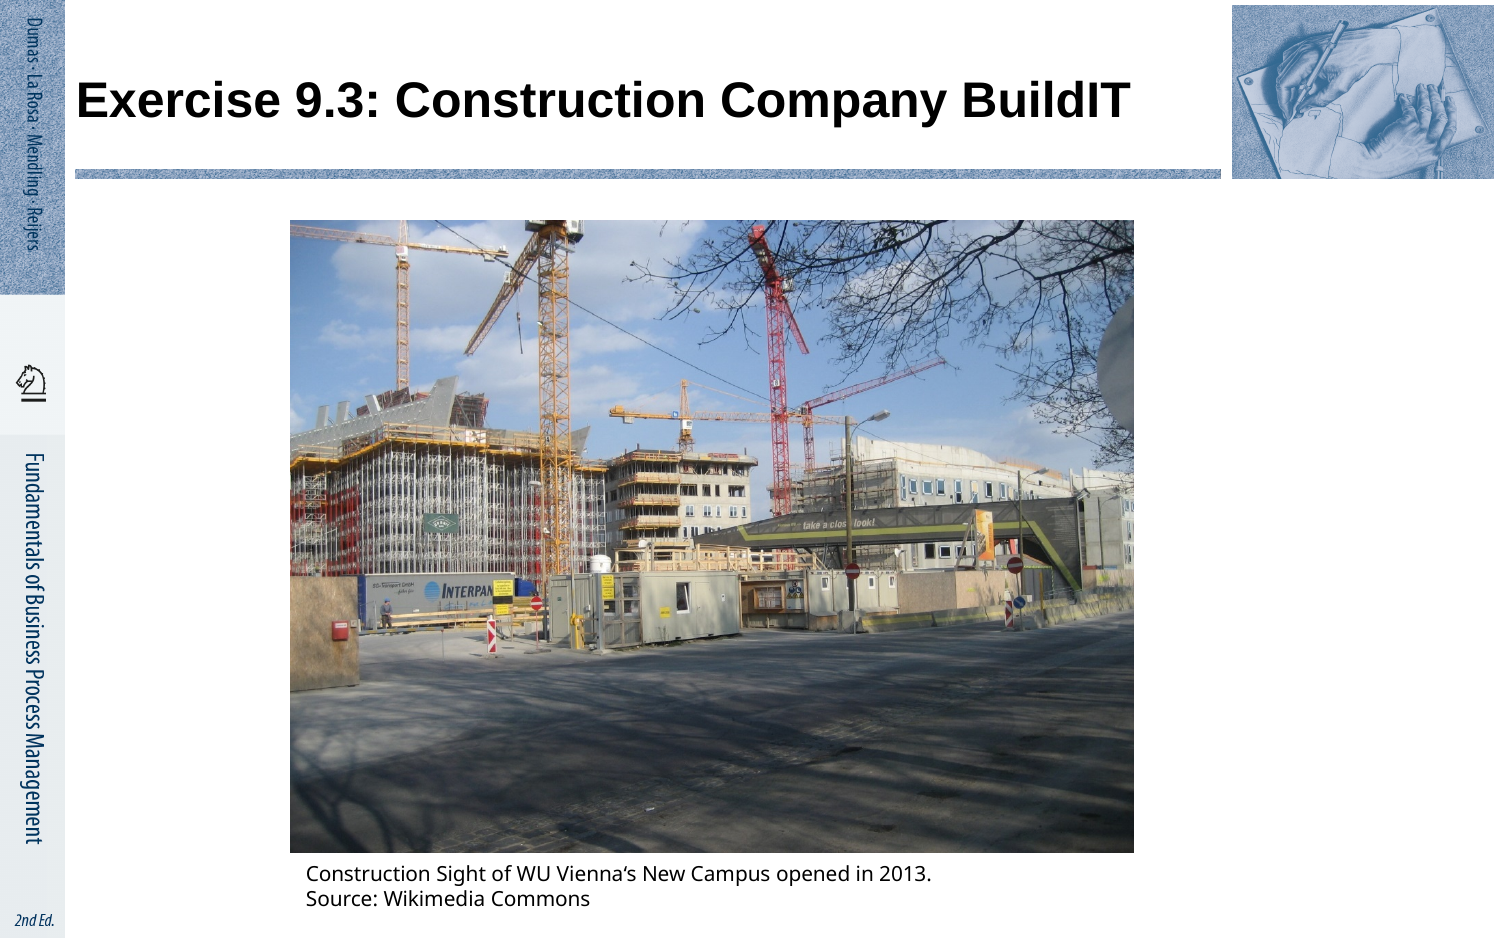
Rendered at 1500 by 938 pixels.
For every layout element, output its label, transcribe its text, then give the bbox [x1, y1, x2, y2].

picture [1232, 5, 1494, 179]
picture [75, 169, 1221, 179]
title Exercise 9.3: Construction Company BuildIT [75, 22, 1198, 172]
text_box Construction Sight of WU Vienna‘s New Campus opened in 2013. Source: Wikimedia Commons [291, 853, 1134, 919]
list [290, 220, 1134, 853]
picture [0, 0, 65, 938]
